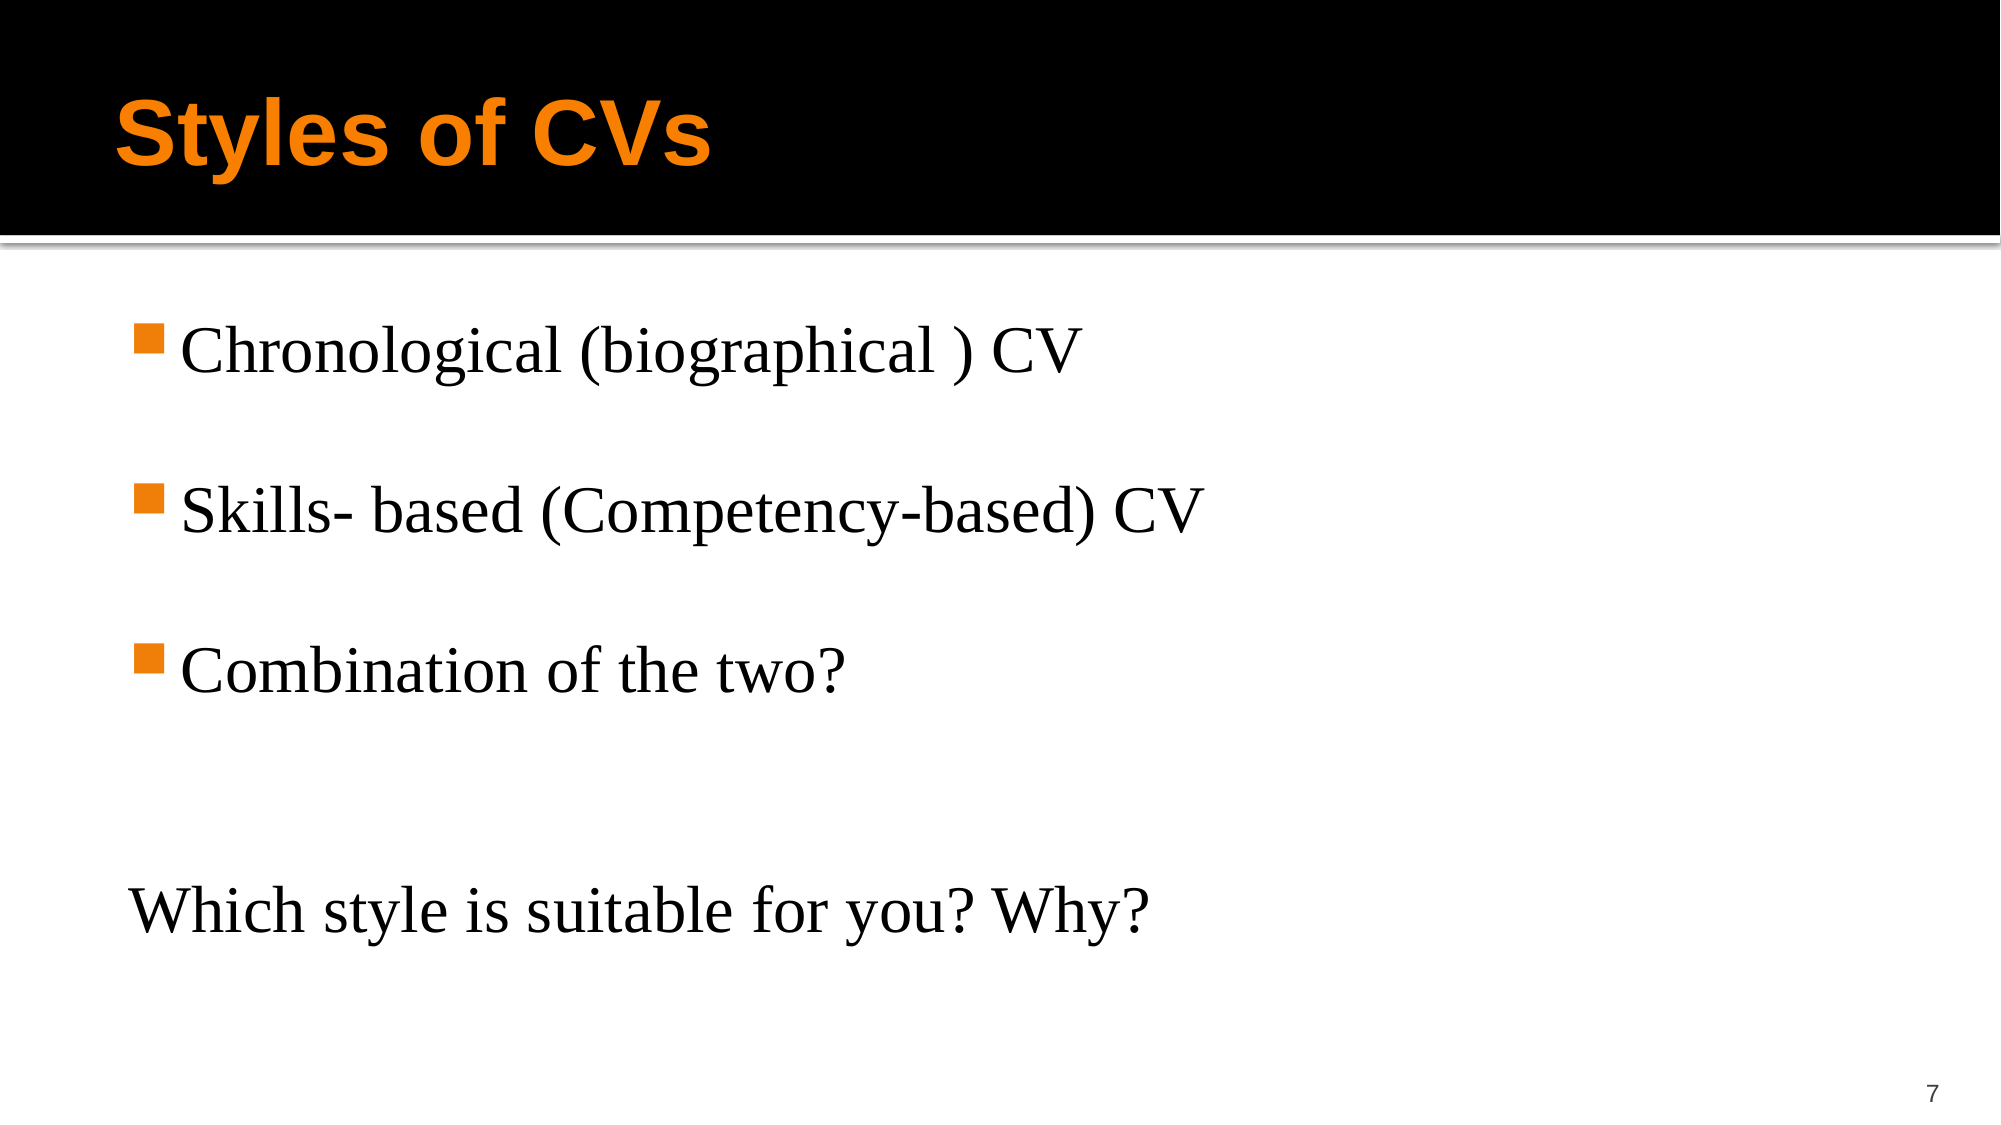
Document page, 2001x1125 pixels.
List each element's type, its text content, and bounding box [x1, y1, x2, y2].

list Chronological (biographical ) CV Skills- based (Competency-based) CV Combination of the two? Which style is suitable for you? Why? [99, 291, 1900, 1050]
title Styles of CVs [99, 25, 1900, 231]
slide_number 7 [1794, 1062, 1955, 1108]
